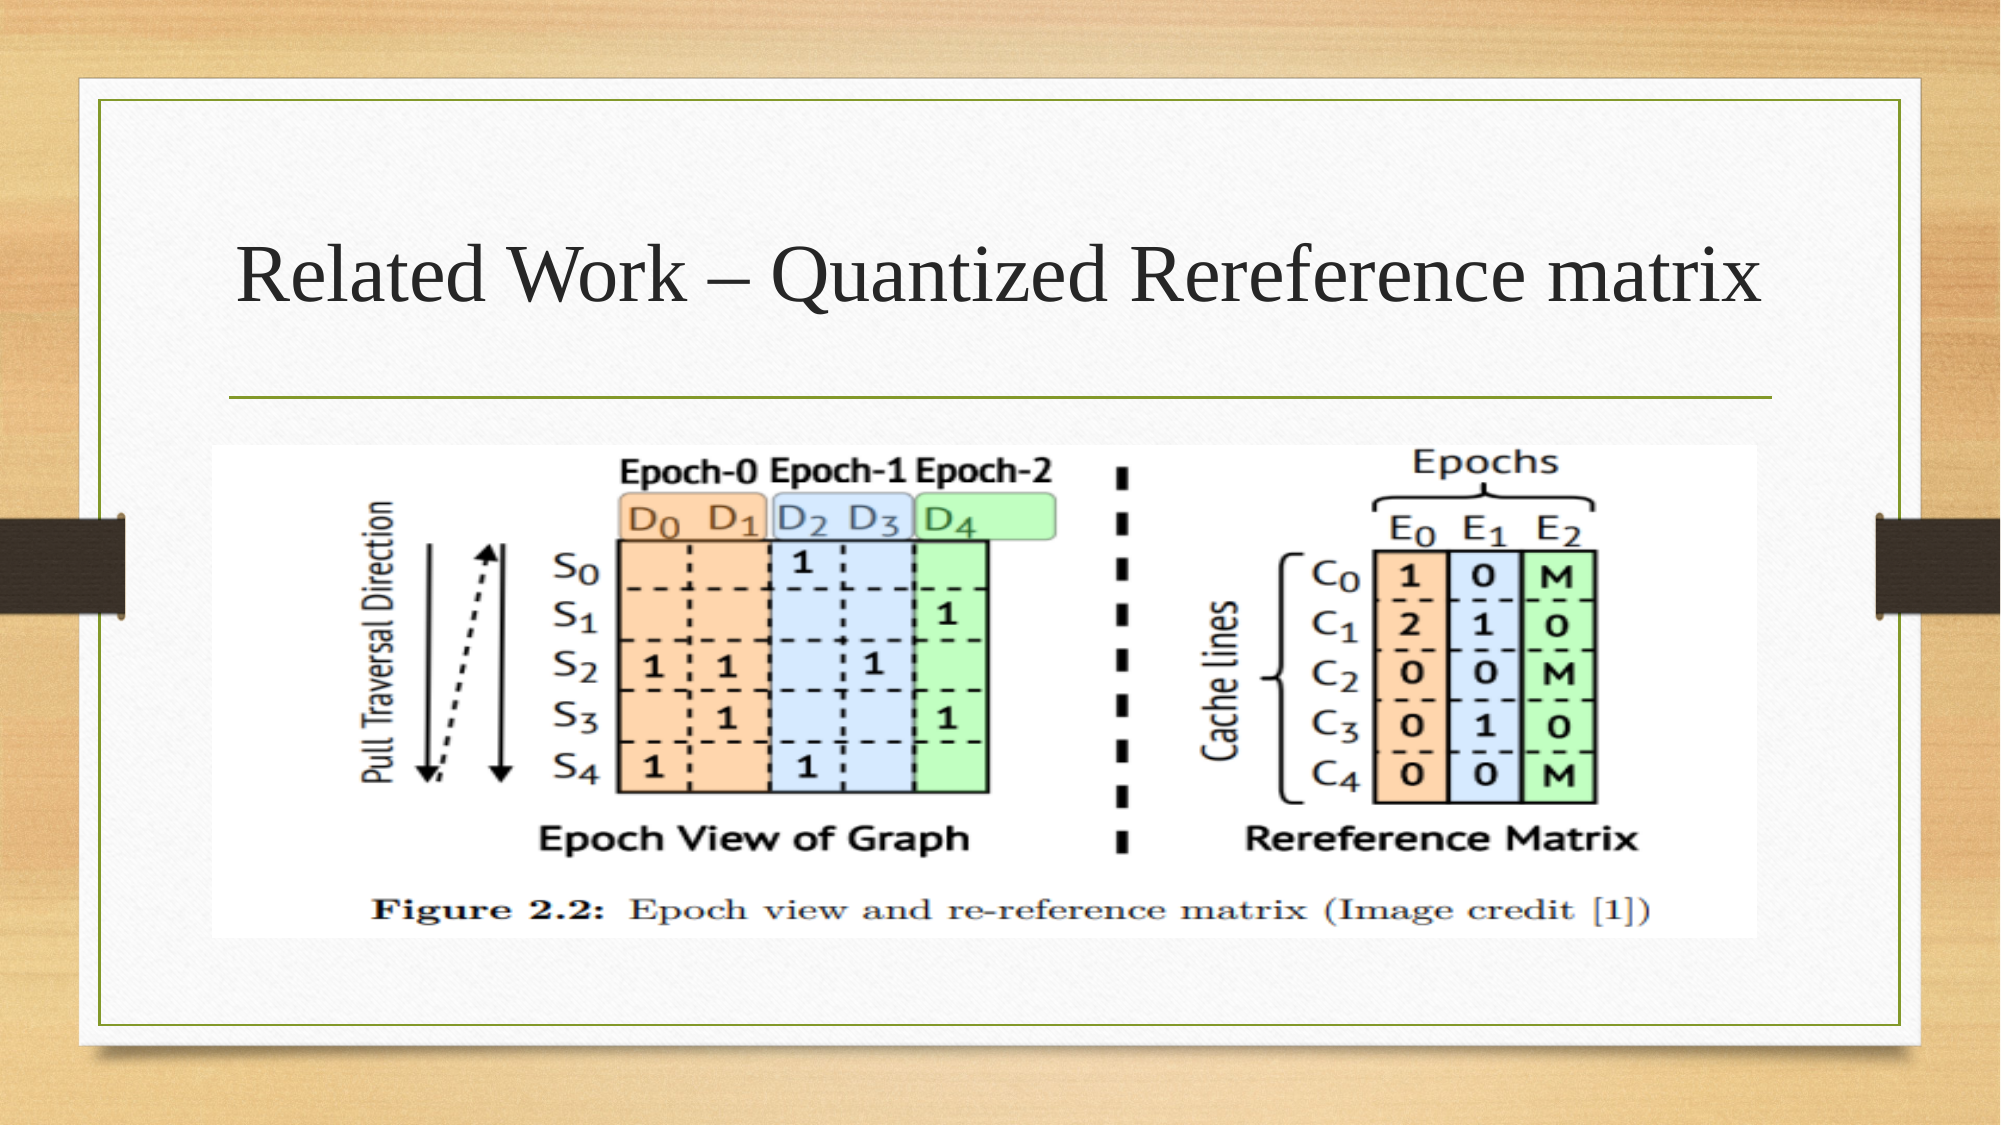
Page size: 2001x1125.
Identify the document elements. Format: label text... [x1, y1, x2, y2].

title Related Work – Quantized Rereference matrix [212, 161, 1788, 375]
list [212, 445, 1757, 938]
picture [0, 0, 2001, 1125]
